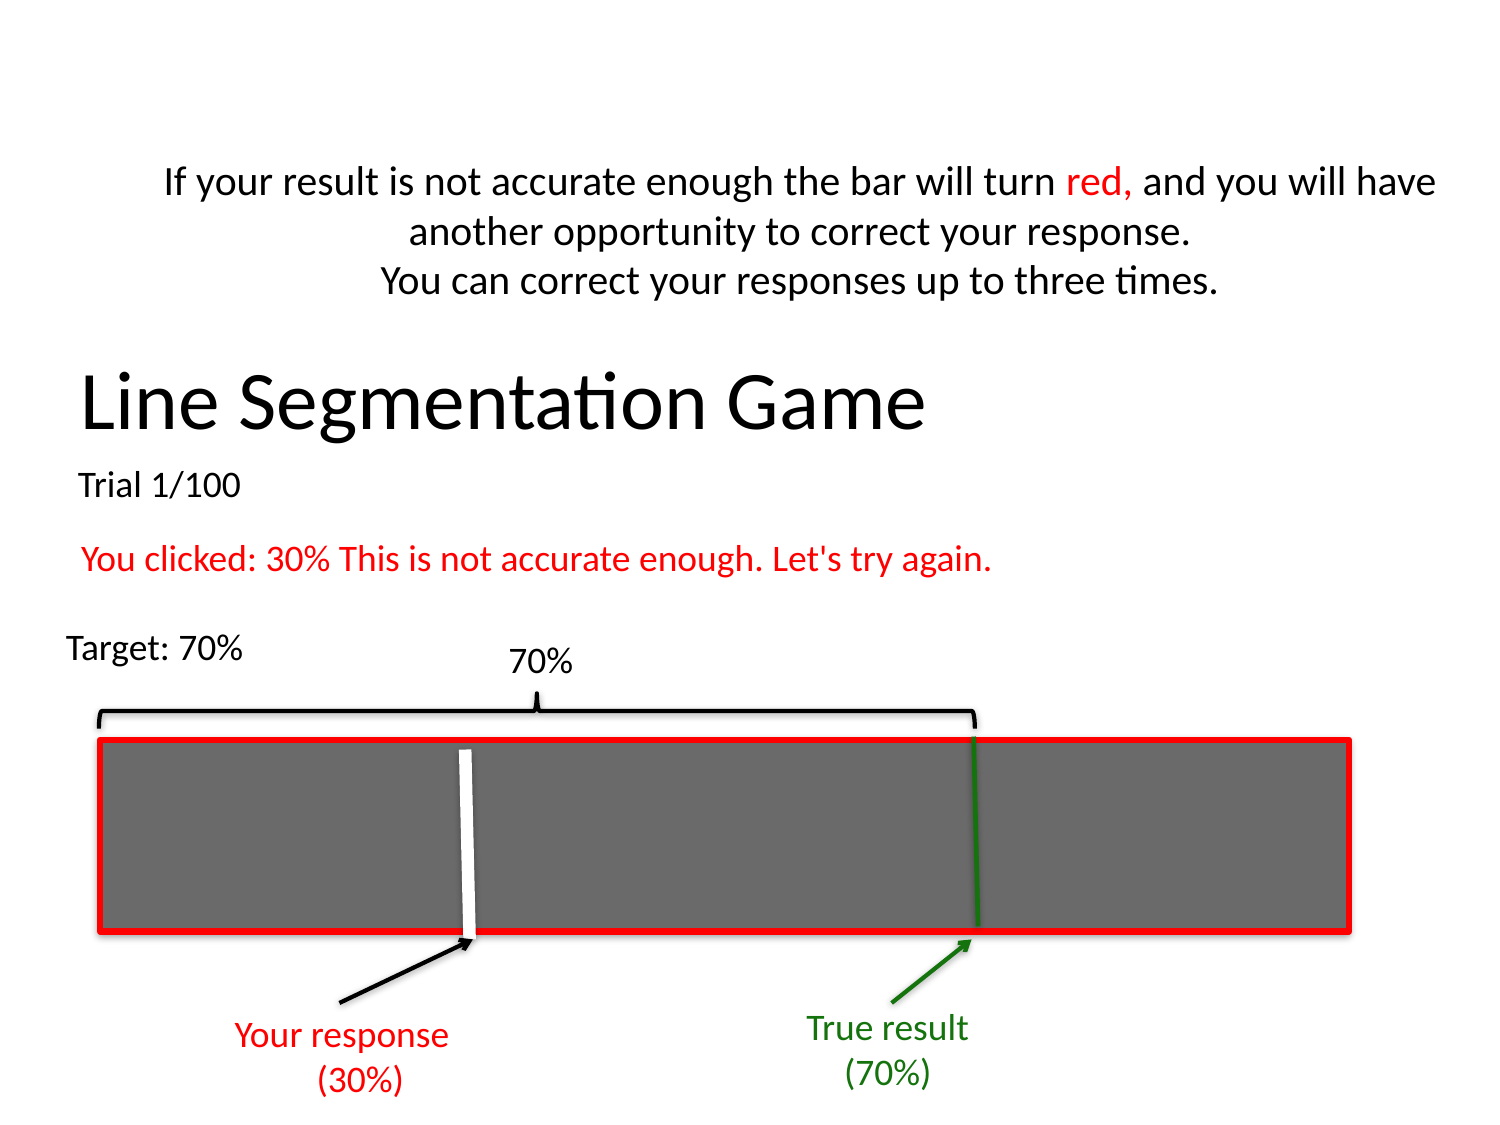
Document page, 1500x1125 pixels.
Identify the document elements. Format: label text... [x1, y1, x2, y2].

text_box [96, 691, 977, 729]
text_box You clicked: 30% This is not accurate enough. Let's try again. [66, 526, 1074, 586]
text_box Trial 1/100 [63, 452, 284, 512]
text_box [982, 739, 1350, 932]
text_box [464, 749, 470, 937]
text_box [973, 736, 979, 927]
text_box Line Segmentation Game [65, 339, 1010, 454]
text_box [339, 939, 474, 1004]
text_box 70% [493, 628, 793, 689]
title If your result is not accurate enough the bar will turn red, and you will have another opportunity to correct your response. You can correct your responses up to three times. [100, 107, 1500, 349]
text_box Target: 70% [51, 615, 1059, 675]
text_box True result (70%) [747, 995, 1028, 1101]
text_box Your response (30%) [219, 1002, 501, 1108]
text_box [891, 939, 972, 1004]
text_box [99, 739, 970, 932]
